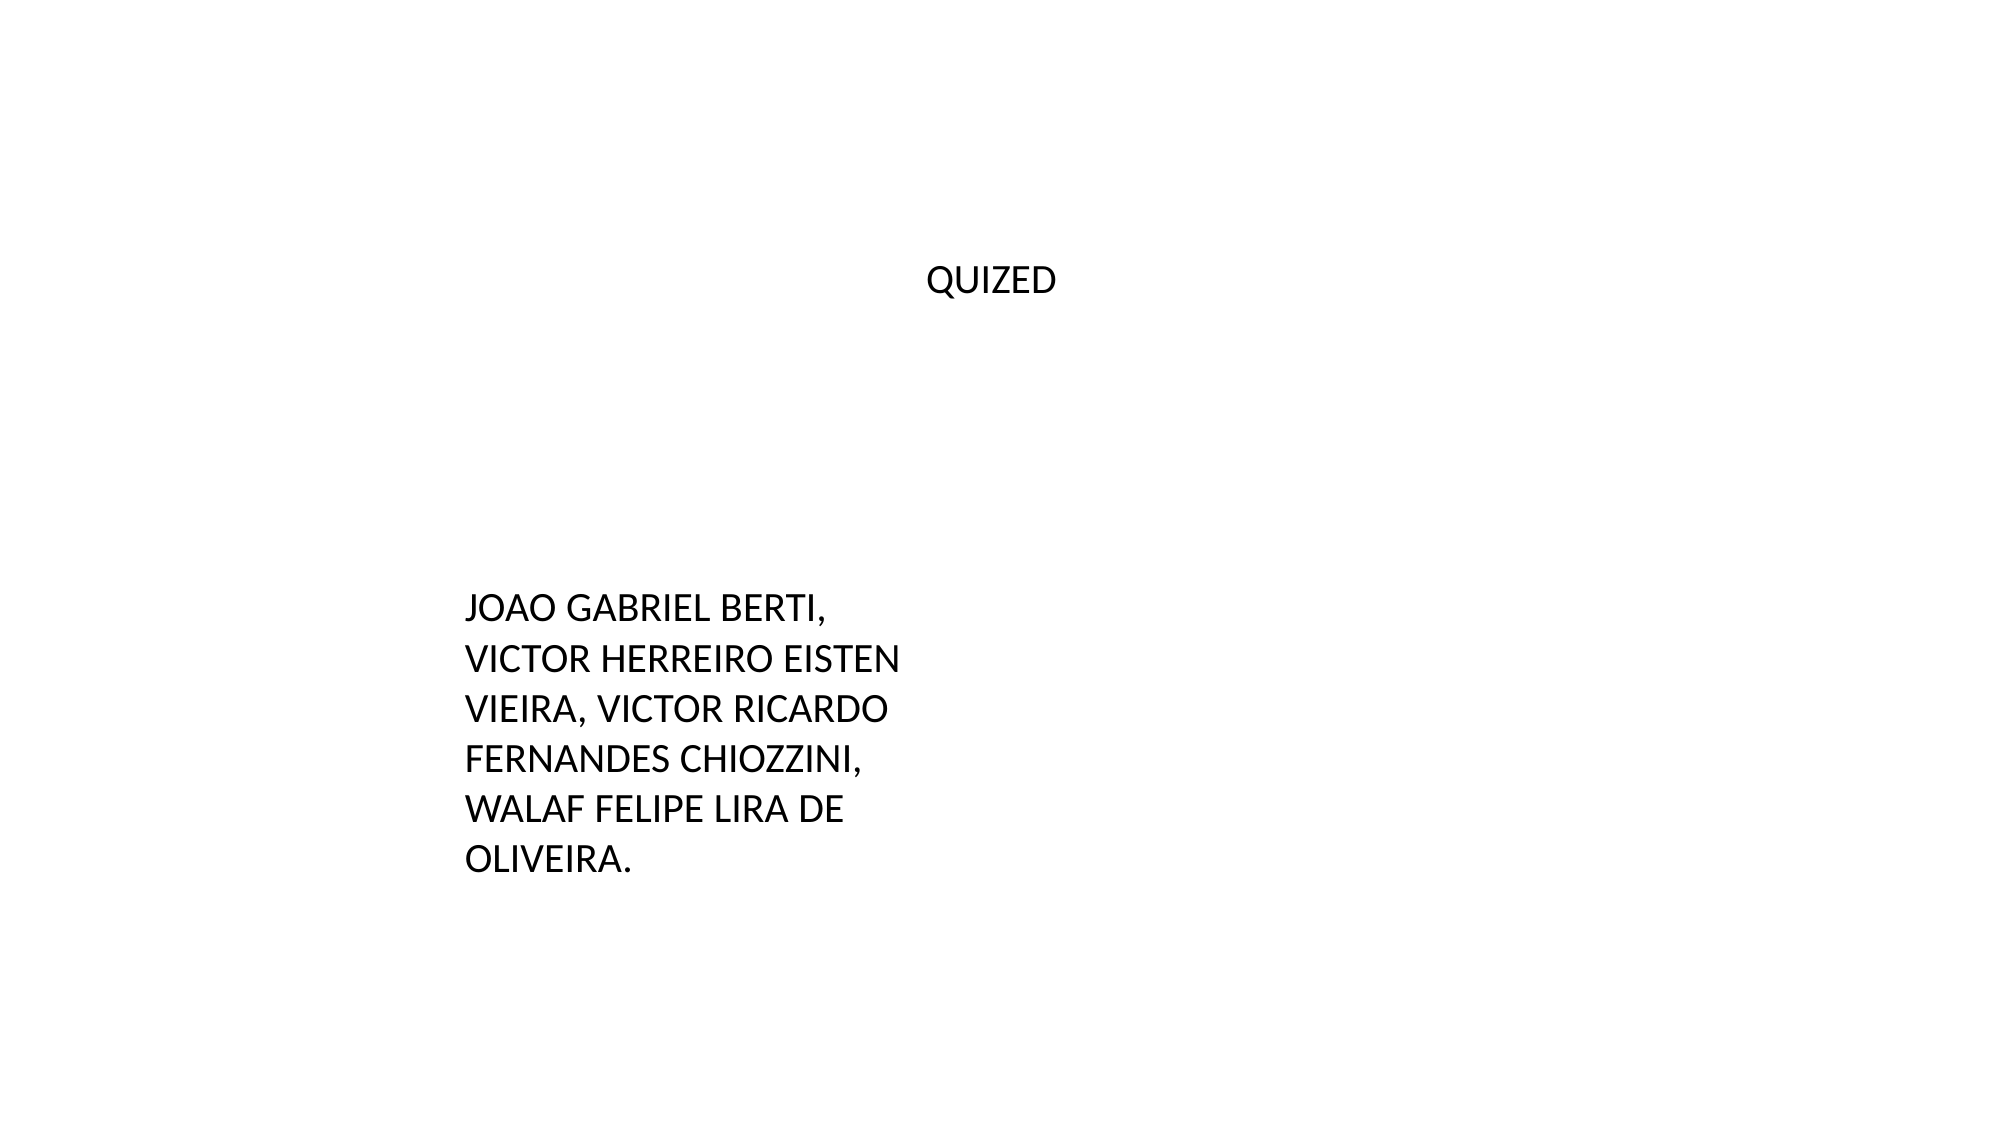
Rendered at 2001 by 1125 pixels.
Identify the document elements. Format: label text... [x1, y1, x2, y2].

text_box QUIZED [911, 244, 1089, 309]
text_box JOAO GABRIEL BERTI, VICTOR HERREIRO EISTEN VIEIRA, VICTOR RICARDO FERNANDES CHIOZZINI, WALAF FELIPE LIRA DE OLIVEIRA. [450, 572, 923, 888]
